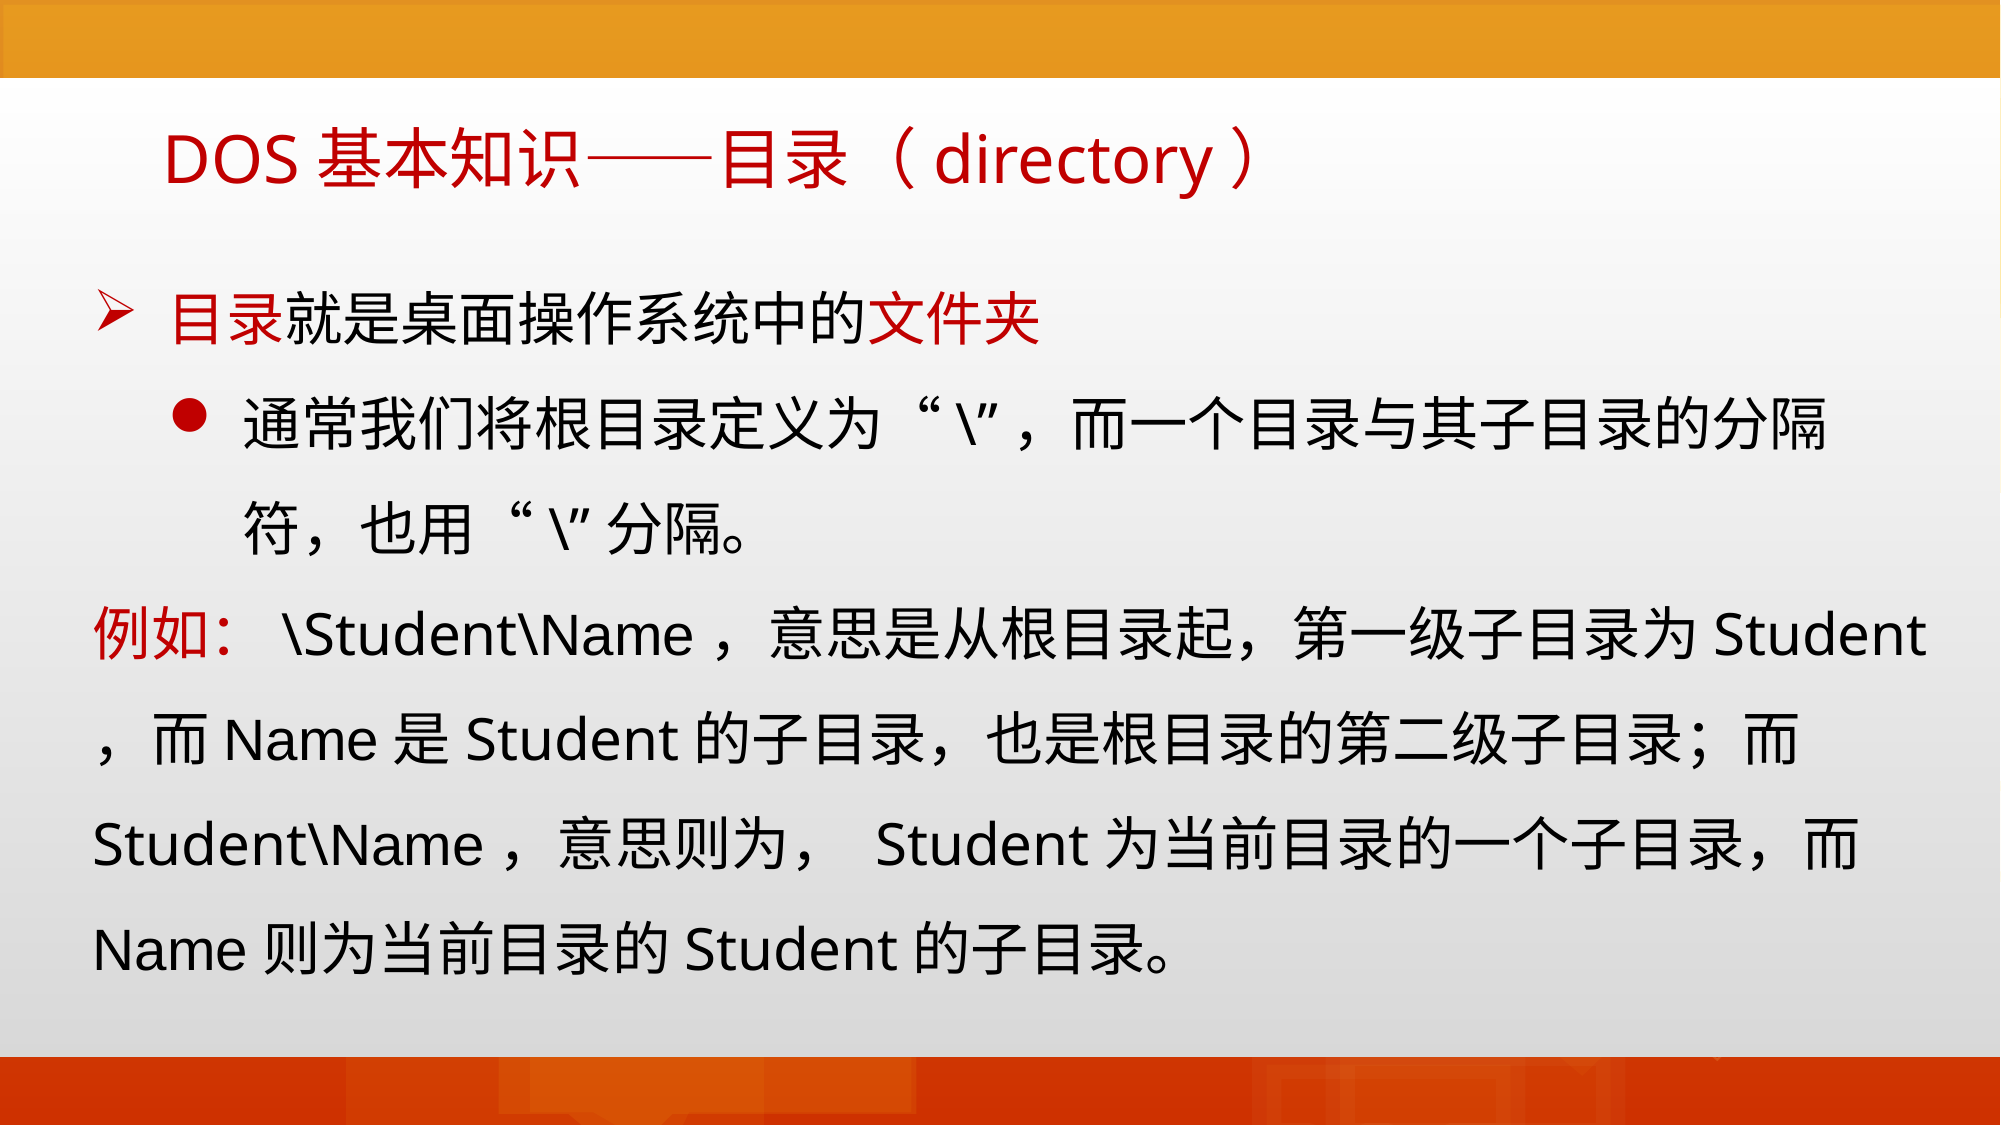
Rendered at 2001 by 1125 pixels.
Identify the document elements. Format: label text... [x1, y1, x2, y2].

text_box 目录就是桌面操作系统中的文件夹 通常我们将根目录定义为“\”，而一个目录与其子目录的分隔符，也用“\”分隔。 例如：\Student\Name，意思是从根目录起，第一级子目录为Student ，而Name是Student的子目录，也是根目录的第二级子目录；而Student\Name，意思则为， Student为当前目录的一个子目录，而Name则为当前目录的Student的子目录。 [78, 240, 1954, 990]
text_box [0, 78, 2000, 1057]
text_box DOS基本知识——目录（directory） [147, 109, 1473, 205]
